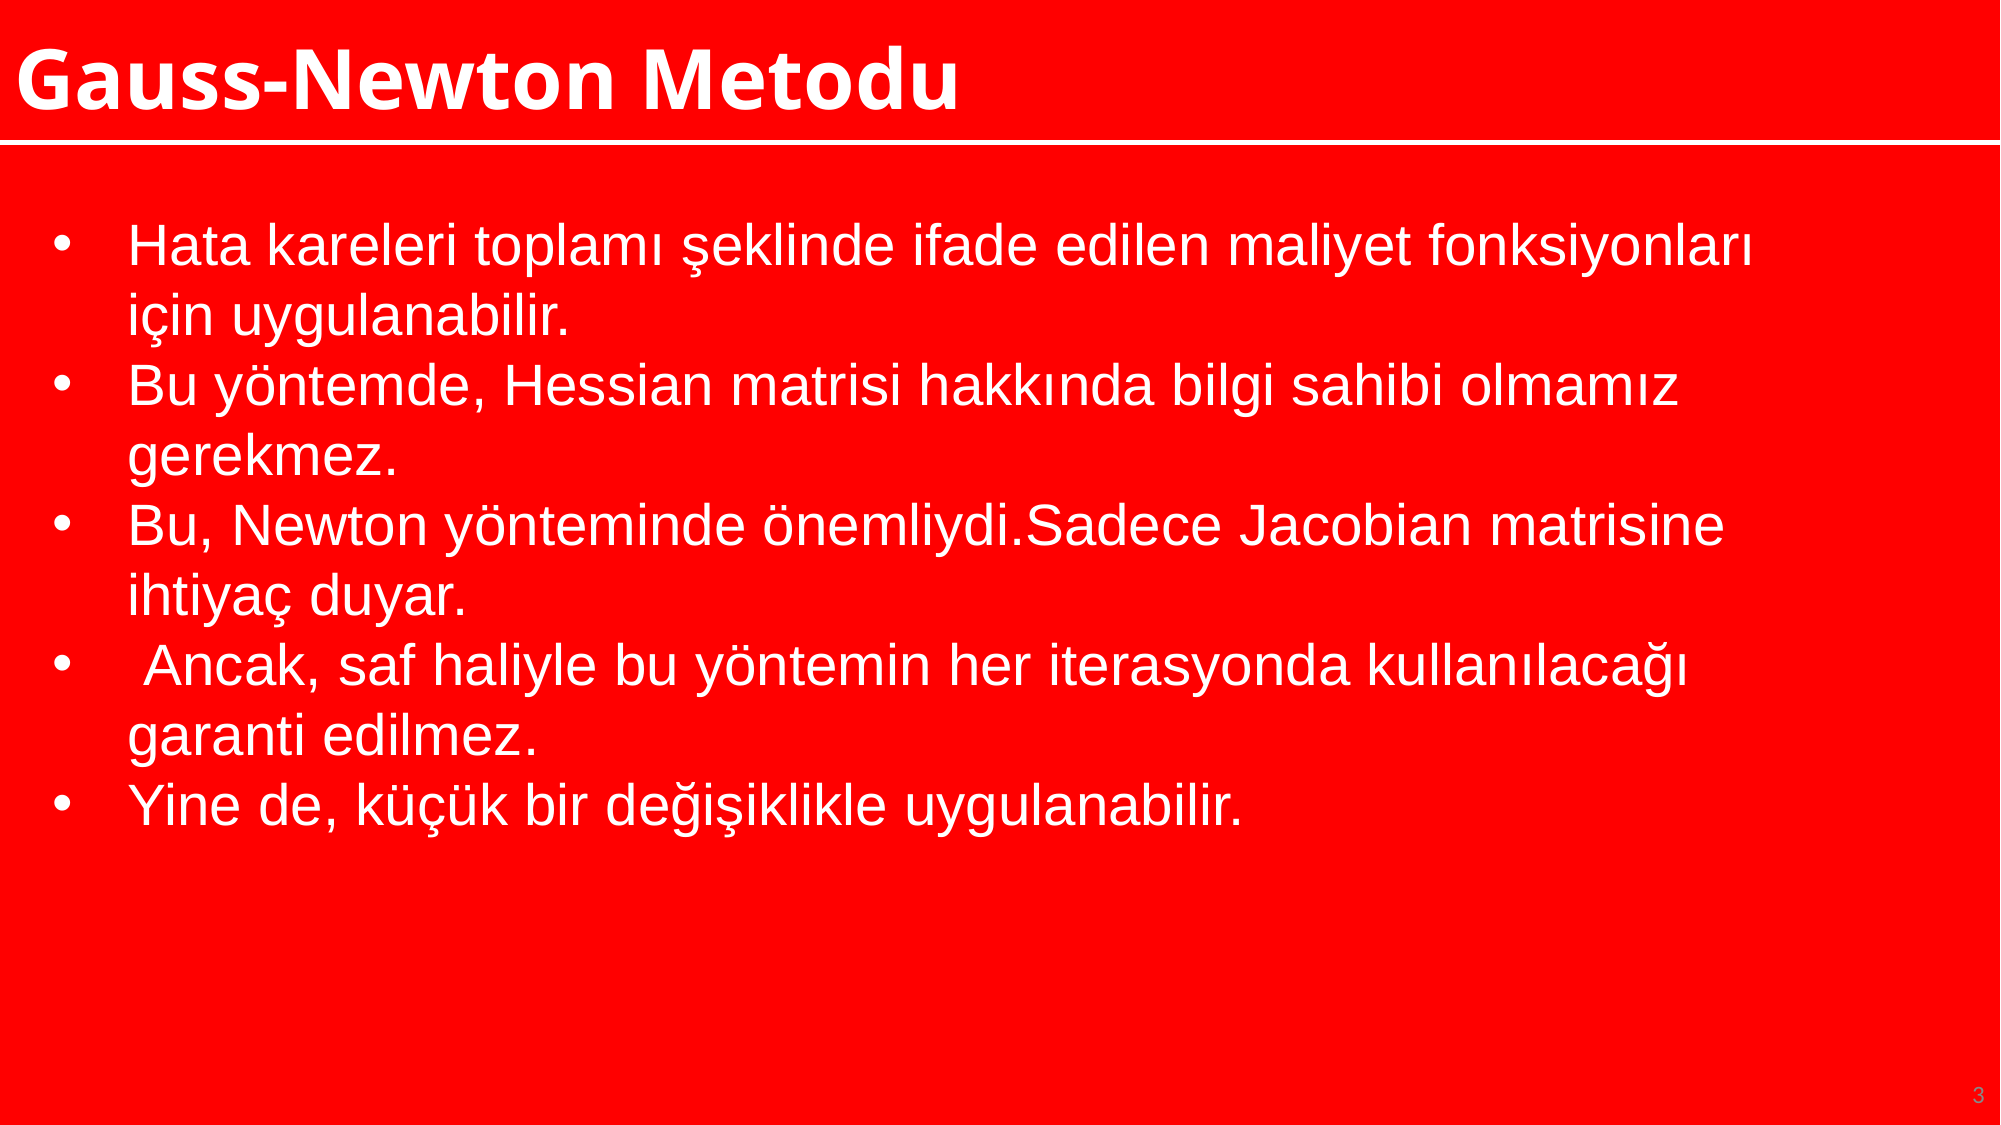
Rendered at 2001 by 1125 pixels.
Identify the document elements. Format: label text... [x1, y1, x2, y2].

text_box 3 [1970, 1076, 1987, 1109]
text_box Hata kareleri toplamı şeklinde ifade edilen maliyet fonksiyonları için uygulanabilir. Bu yöntemde, Hessian matrisi hakkında bilgi sahibi olmamız gerekmez. Bu, Newton yönteminde önemliydi.Sadece Jacobian matrisine ihtiyaç duyar. Ancak, saf haliyle bu yöntemin her iterasyonda kullanılacağı garanti edilmez. Yine de, küçük bir değişiklikle uygulanabilir. [37, 200, 1825, 890]
title Gauss-Newton Metodu [12, 0, 1938, 170]
